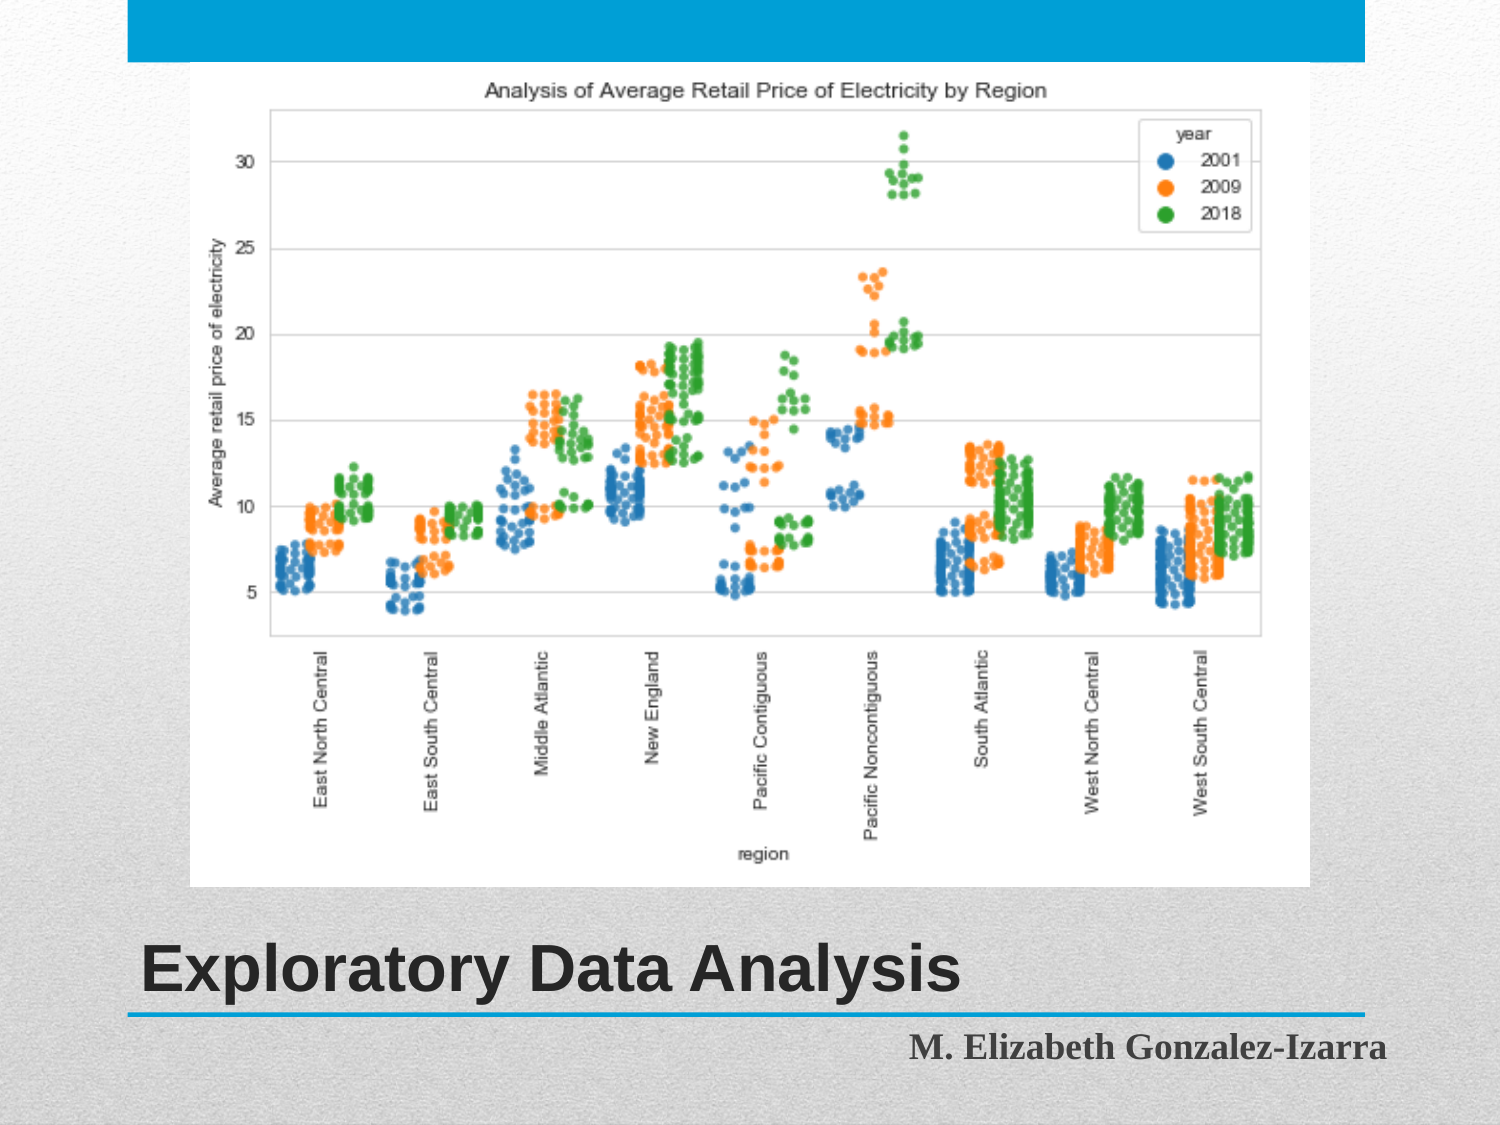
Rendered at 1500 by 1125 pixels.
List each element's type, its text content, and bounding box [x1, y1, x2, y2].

picture [189, 63, 1311, 887]
title Exploratory Data Analysis [125, 875, 1100, 1013]
